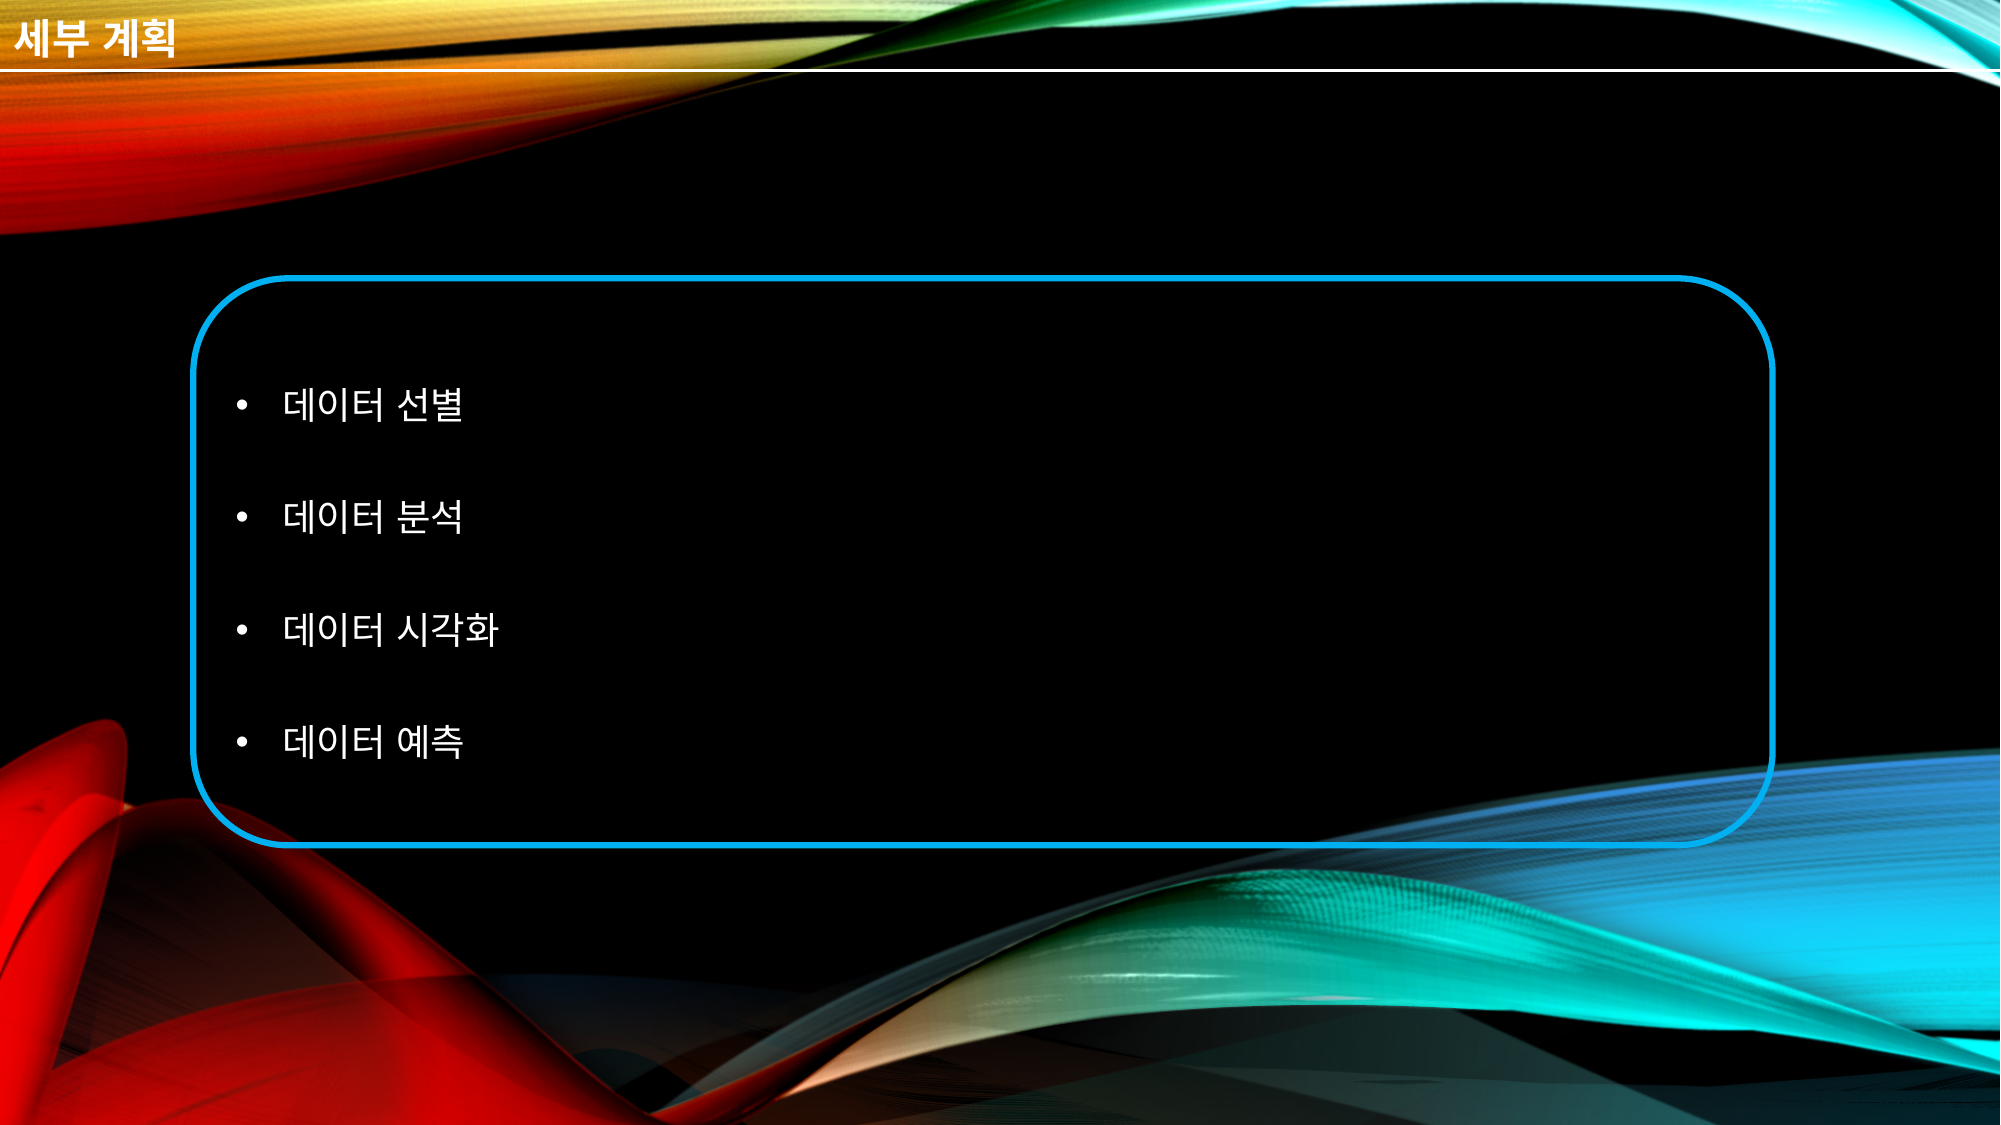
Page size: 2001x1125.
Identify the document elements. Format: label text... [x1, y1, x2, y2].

text_box 데이터 선별 데이터 분석 데이터 시각화 데이터 예측 [192, 277, 1774, 847]
picture [0, 717, 2000, 1125]
picture [0, 72, 2000, 237]
picture [1568, 0, 2000, 69]
title 세부 계획 [0, 0, 1568, 69]
